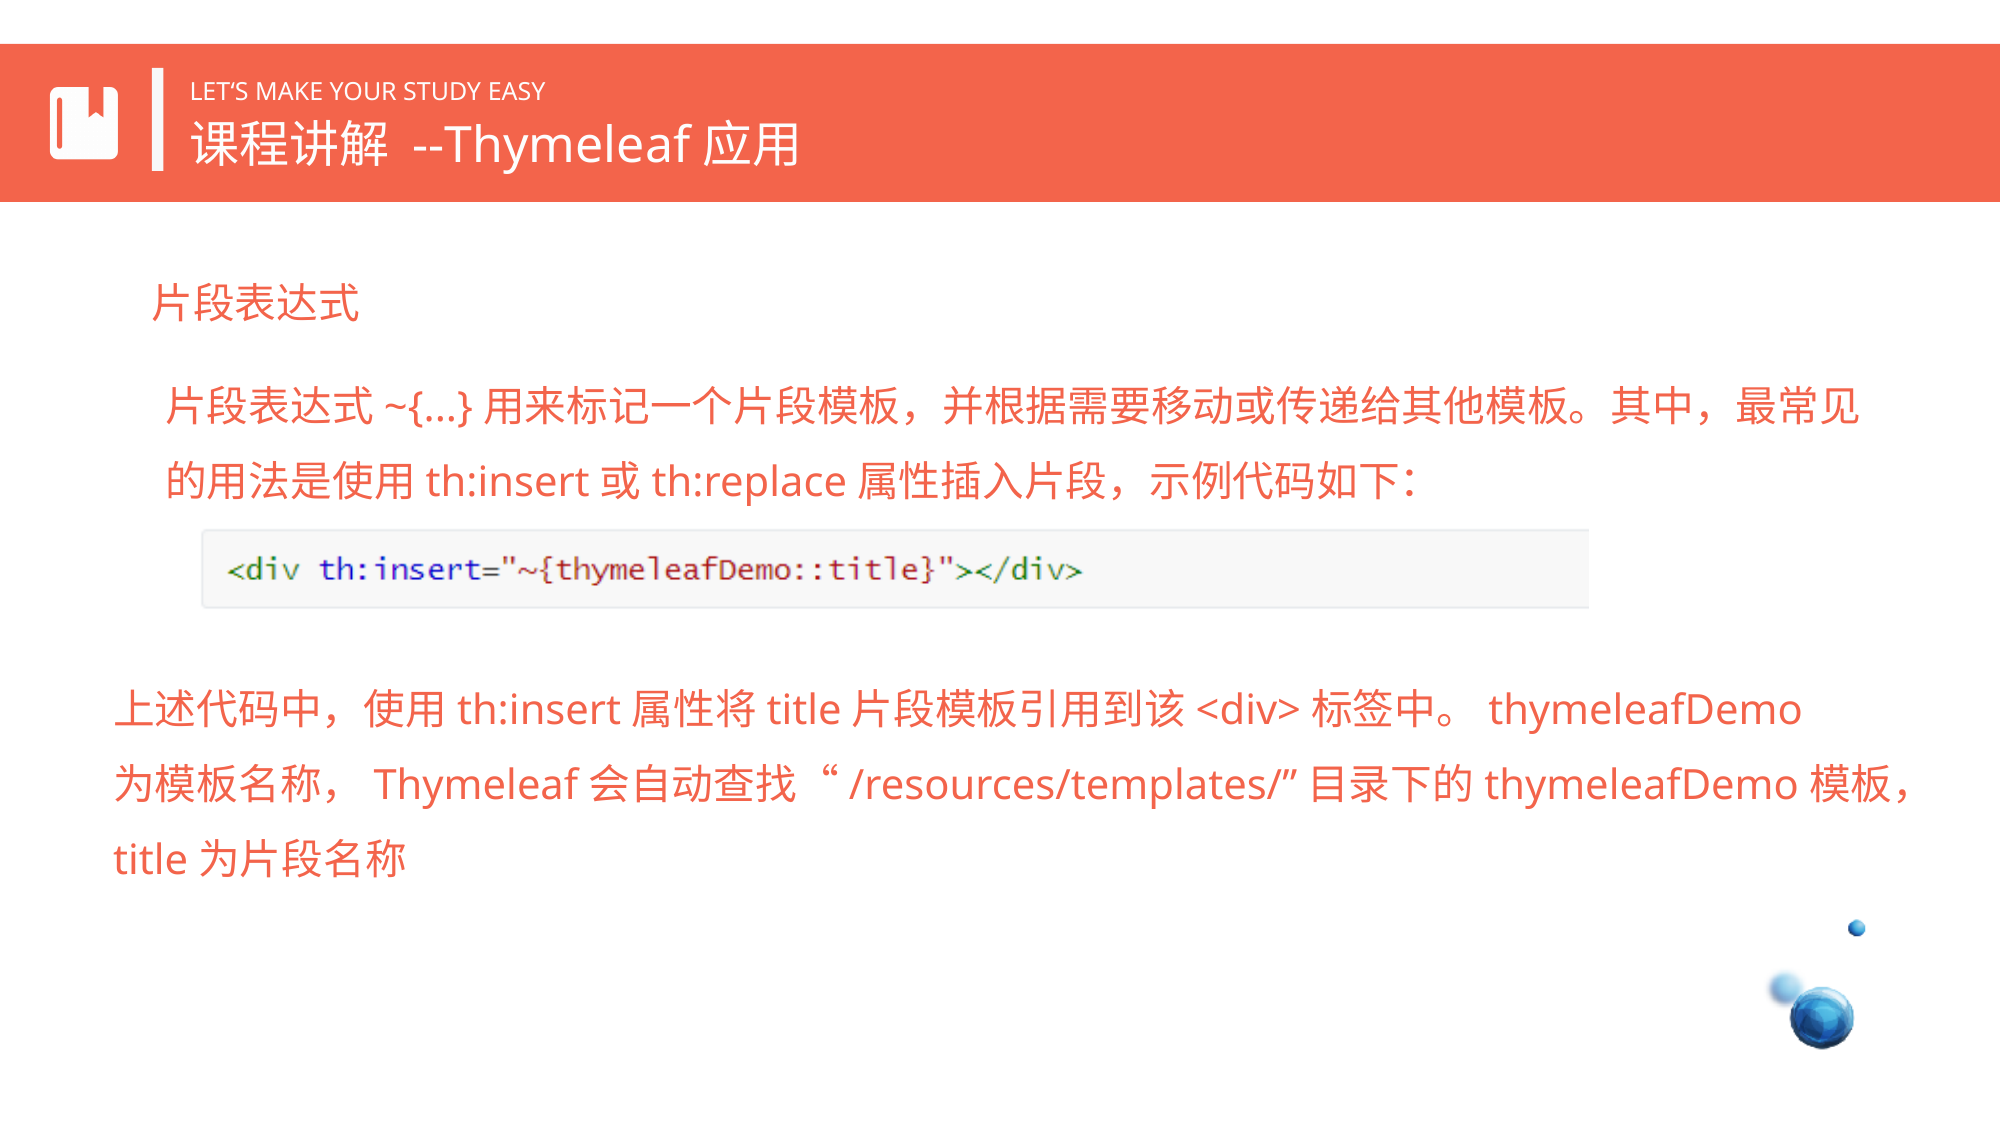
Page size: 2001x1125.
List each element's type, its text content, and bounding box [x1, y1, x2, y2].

text_box 上述代码中，使用th:insert属性将title片段模板引用到该<div>标签中。thymeleafDemo 为模板名称，Thymeleaf会自动查找“/resources/templates/”目录下的thymeleafDemo模板， title为片段名称 [98, 650, 1186, 891]
text_box 片段表达式 [136, 244, 376, 334]
picture [0, 0, 316, 253]
picture [196, 520, 2000, 1125]
text_box [316, 43, 2000, 203]
text_box 片段表达式~{...}用来标记一个片段模板，并根据需要移动或传递给其他模板。其中，最常见 的用法是使用th:insert或th:replace属性插入片段，示例代码如下： [150, 347, 1876, 513]
text_box LET‘S MAKE YOUR STUDY EASY [316, 67, 893, 113]
text_box 课程讲解 --Thymeleaf应用 [316, 117, 1326, 180]
